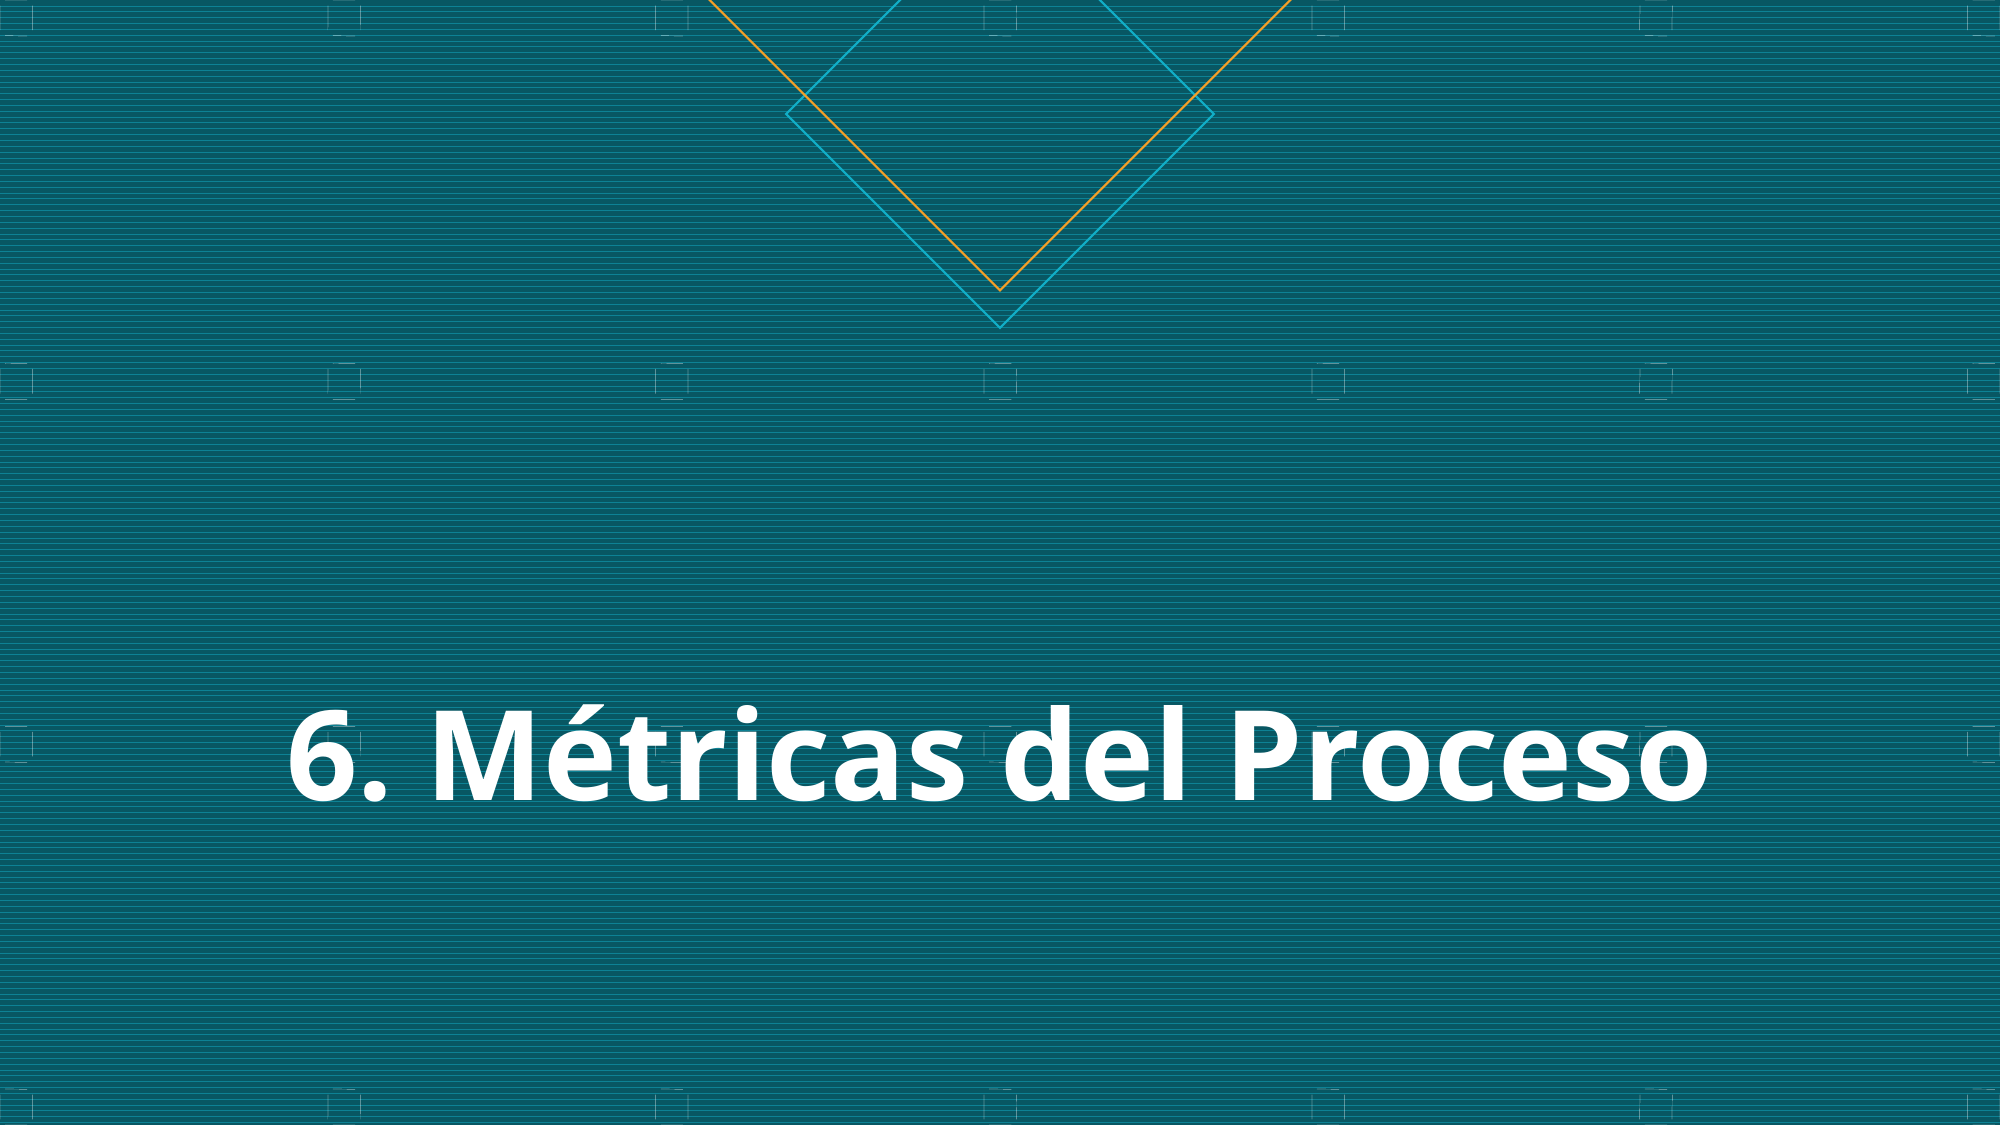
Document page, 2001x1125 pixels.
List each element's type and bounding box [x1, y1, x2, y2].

text_box [0, 0, 2000, 1125]
